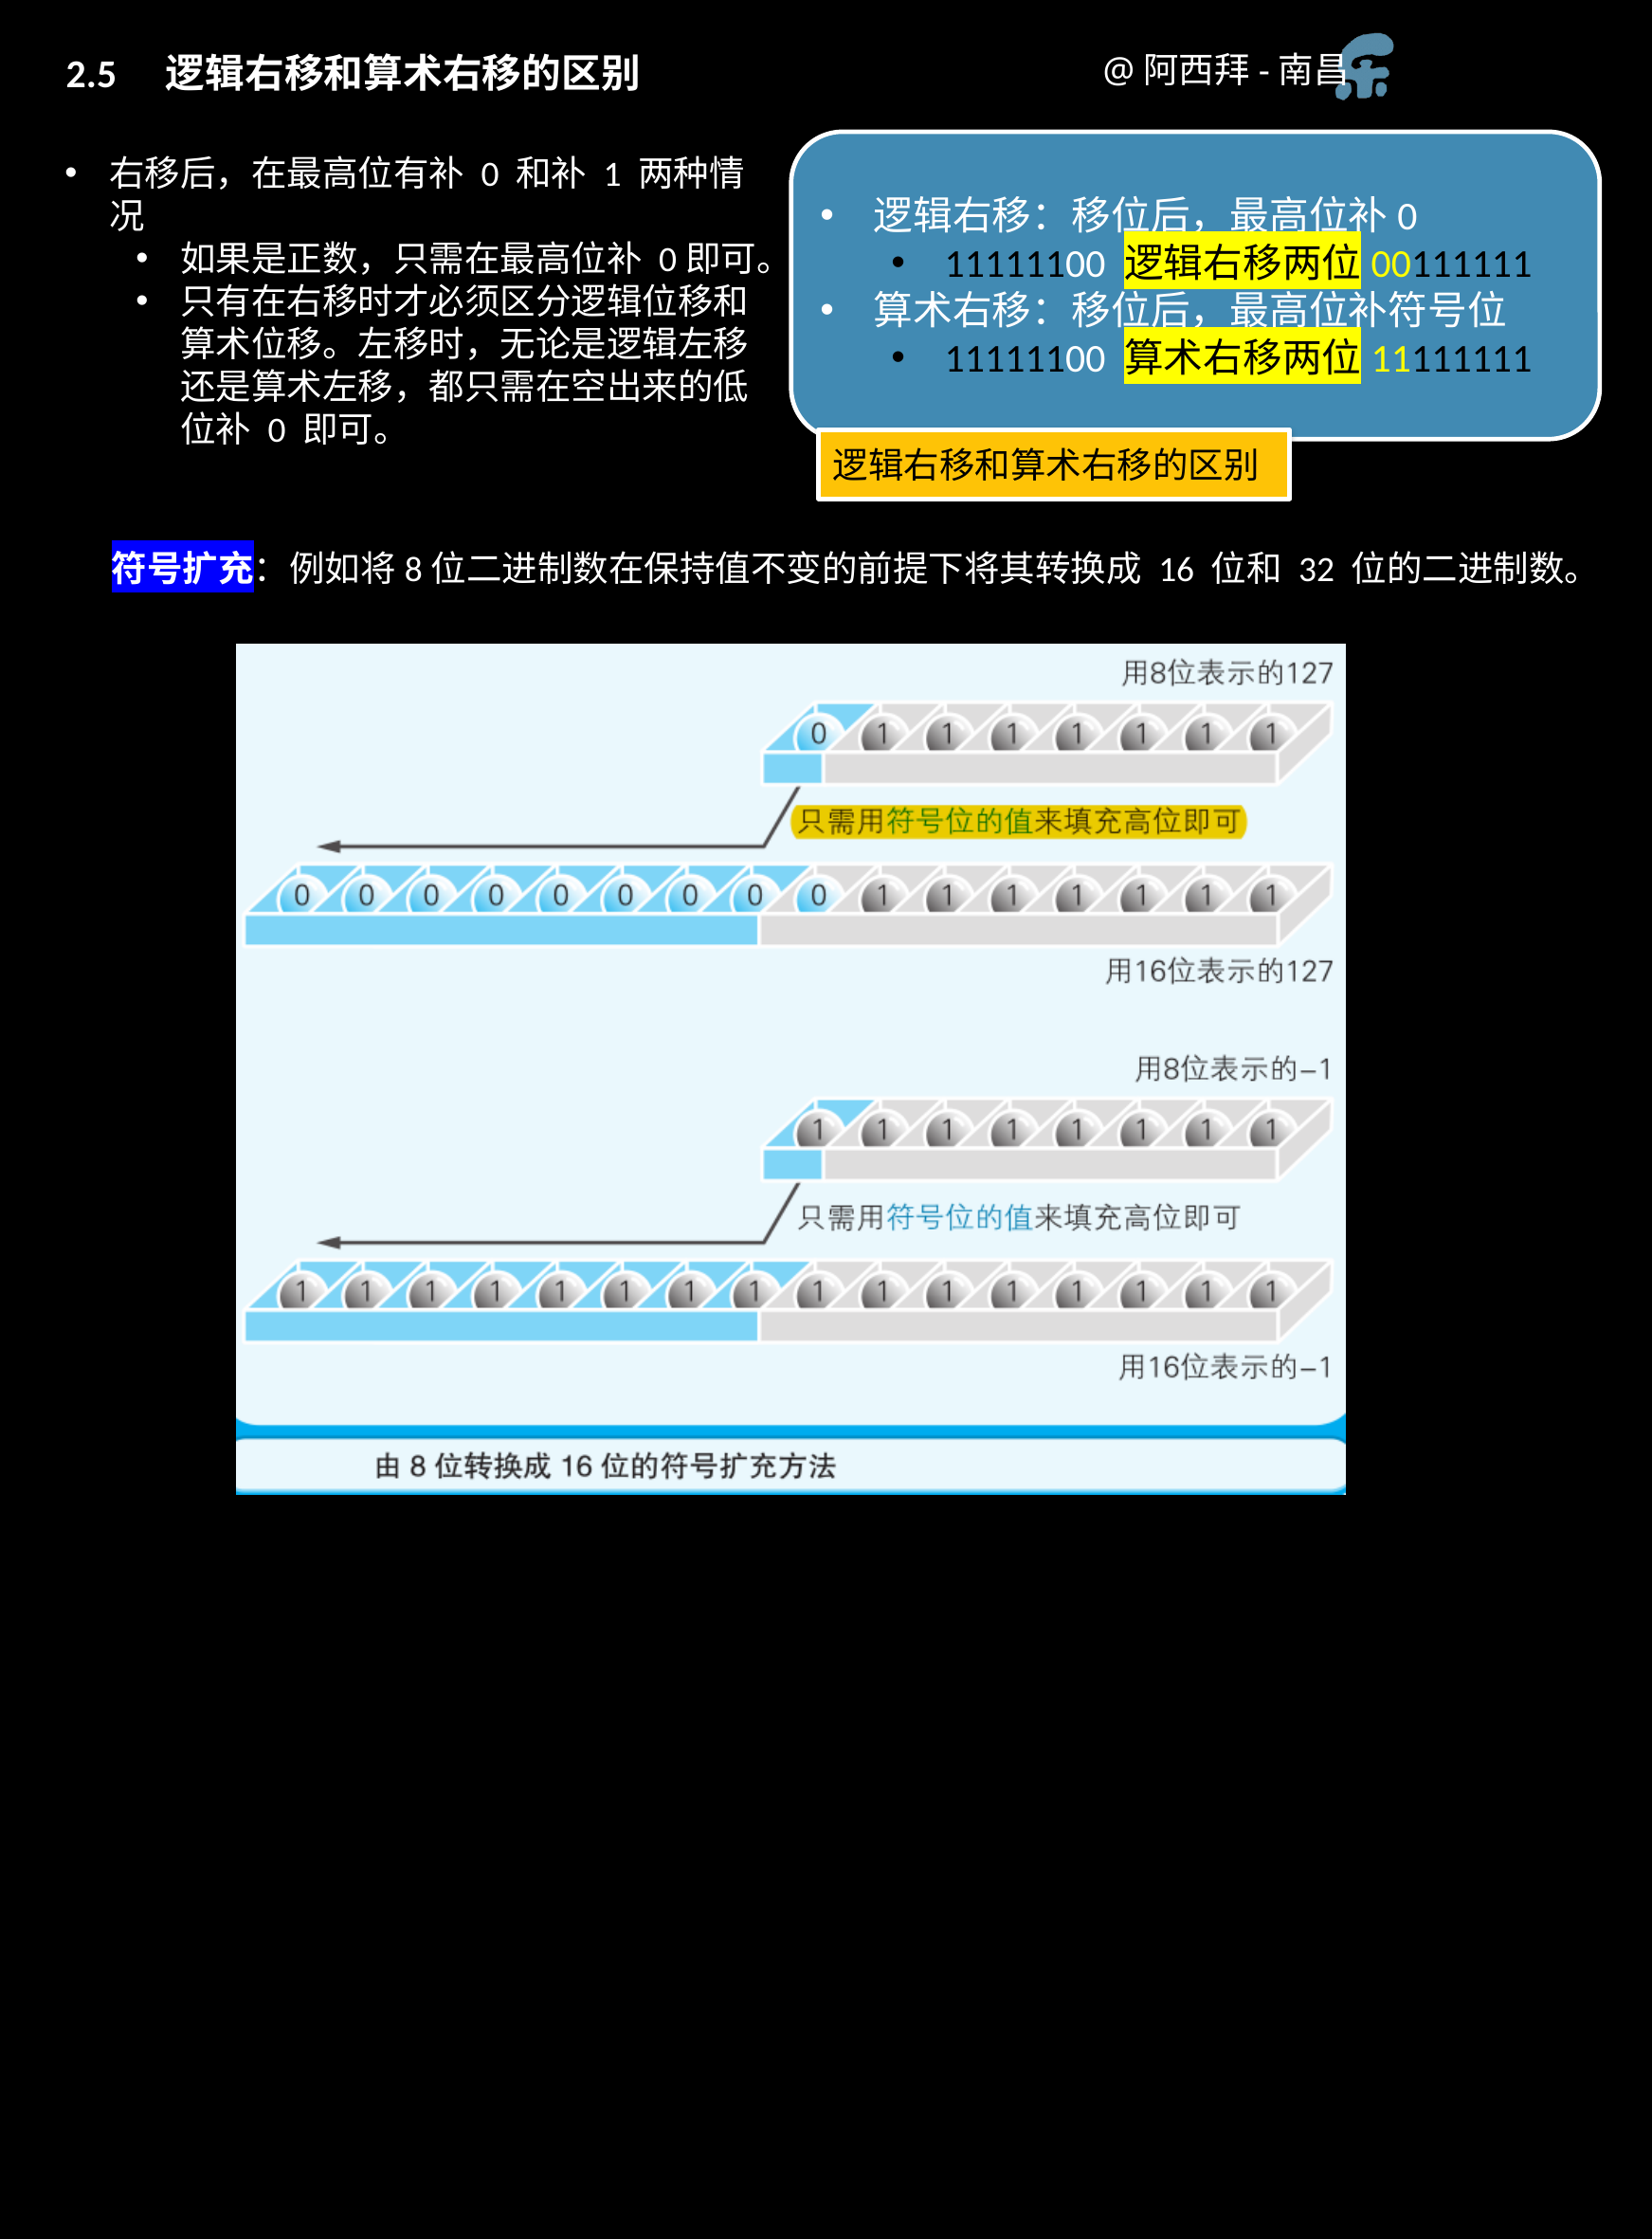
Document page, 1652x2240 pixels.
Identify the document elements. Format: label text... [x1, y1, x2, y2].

picture [236, 644, 1347, 1426]
text_box 右移后，在最高位有补 0 和补 1 两种情况 如果是正数，只需在最高位补 0即可。 只有在右移时才必须区分逻辑位移和算术位移。左移时，无论是逻辑左移还是算术左移，都只需在空出来的低位补 0 即可。 [50, 143, 778, 457]
text_box 2.5 逻辑右移和算术右移的区别 [51, 41, 879, 103]
text_box 符号扩充：例如将8位二进制数在保持值不变的前提下将其转换成 16 位和 32 位的二进制数。 [98, 539, 1600, 596]
text_box 逻辑右移和算术右移的区别 [816, 428, 1292, 501]
picture [236, 1439, 1347, 1492]
